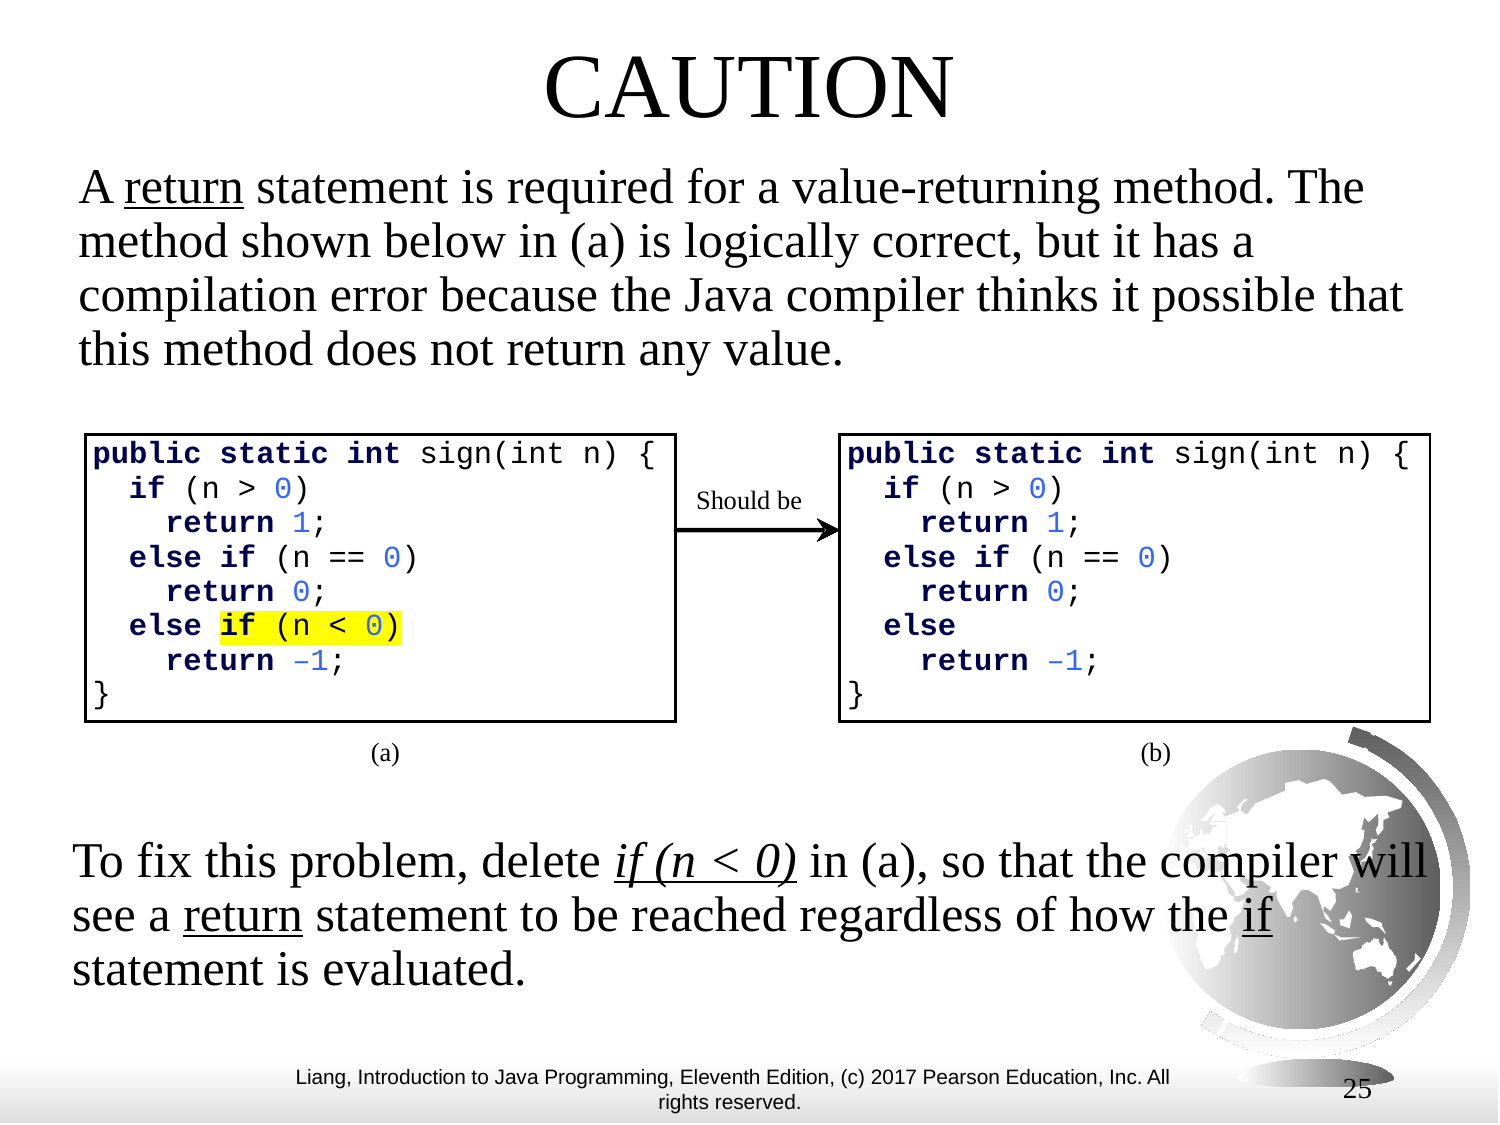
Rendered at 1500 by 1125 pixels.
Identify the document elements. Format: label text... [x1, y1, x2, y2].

title CAUTION [112, 24, 1388, 138]
list A return statement is required for a value-returning method. The method shown below in (a) is logically correct, but it has a compilation error because the Java compiler thinks it possible that this method does not return any value. [63, 152, 1451, 440]
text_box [70, 423, 1449, 780]
text_box To fix this problem, delete if (n < 0) in (a), so that the compiler will see a return statement to be reached regardless of how the if statement is evaluated. [57, 827, 1445, 1051]
slide_number 25 [1074, 1051, 1388, 1125]
